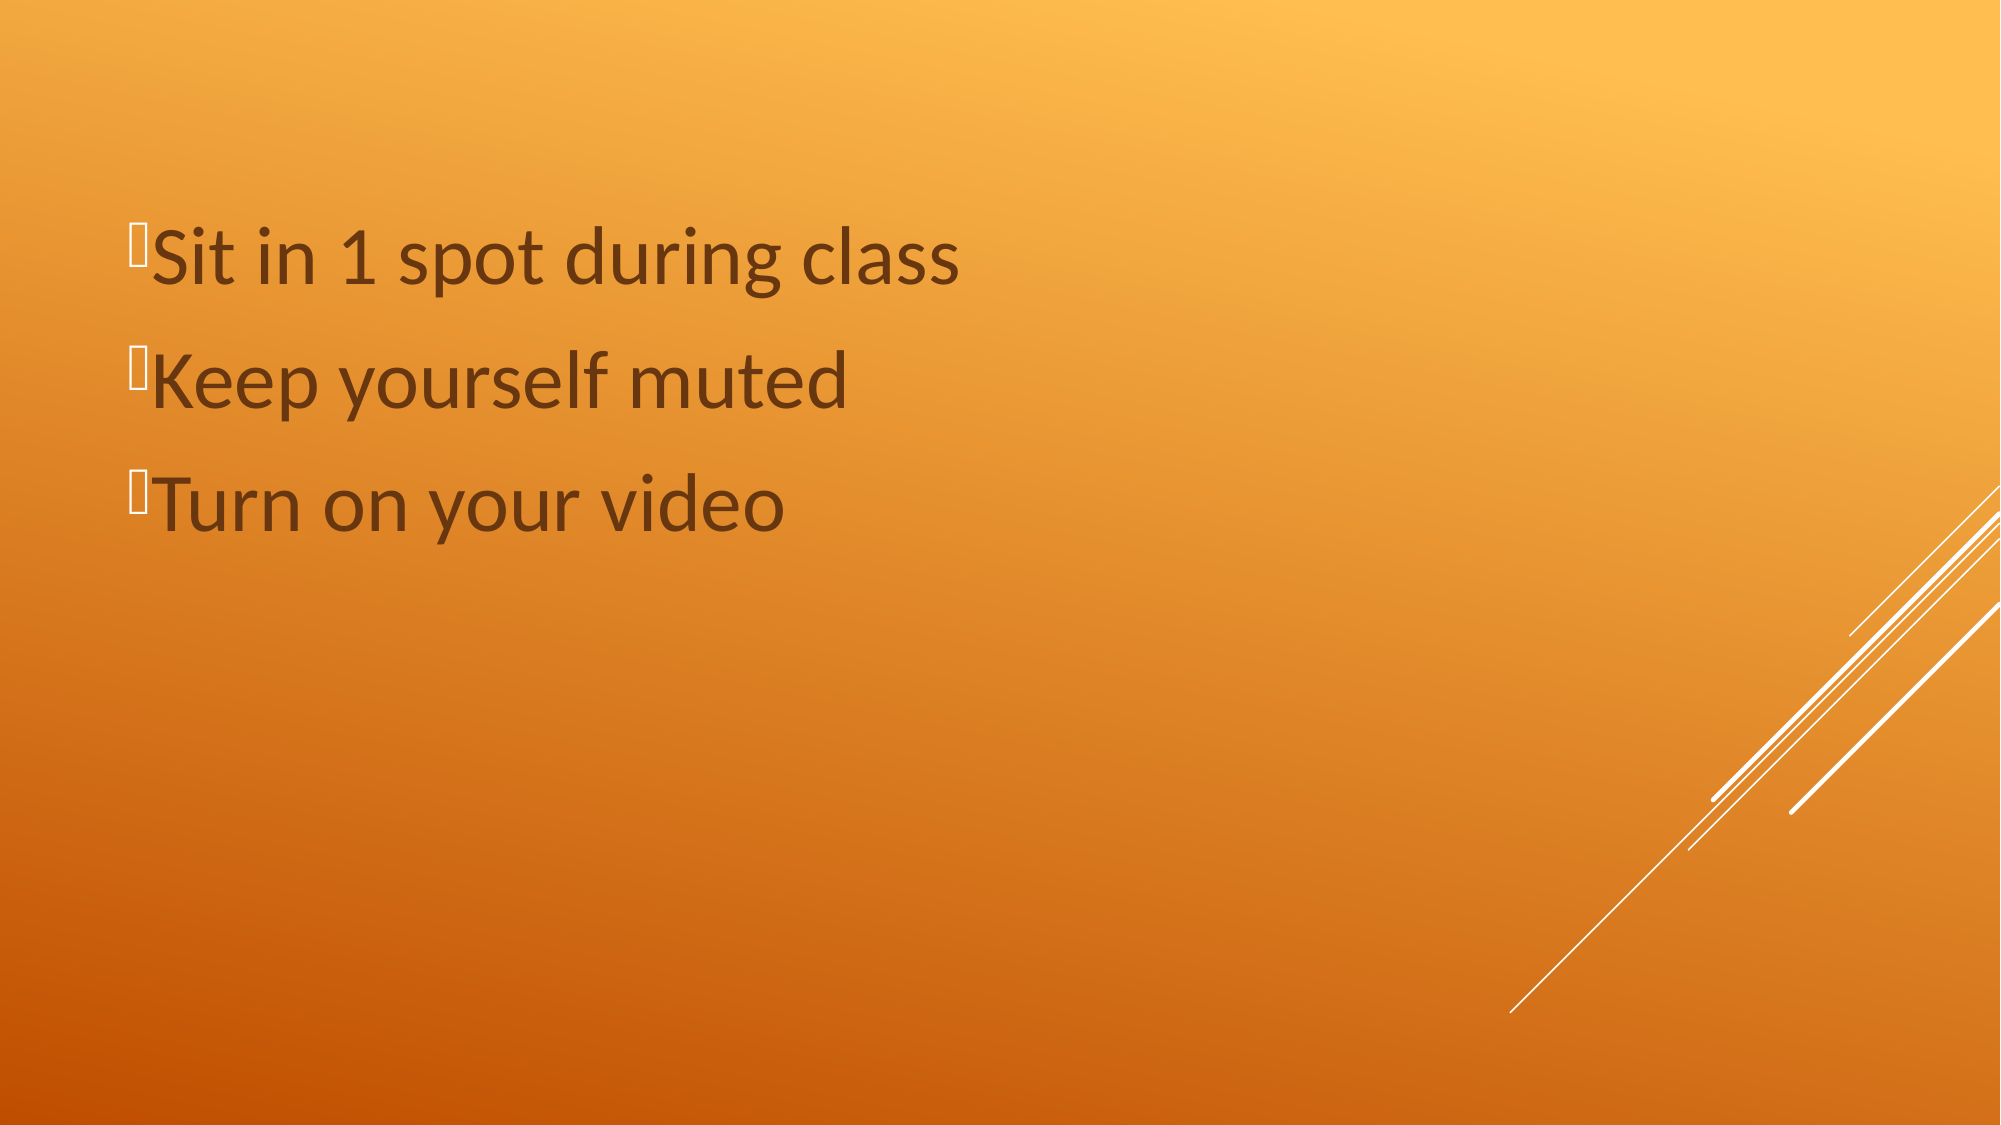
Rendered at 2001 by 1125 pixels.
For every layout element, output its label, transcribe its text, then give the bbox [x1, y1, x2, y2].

list Sit in 1 spot during class Keep yourself muted Turn on your video [112, 112, 1513, 706]
